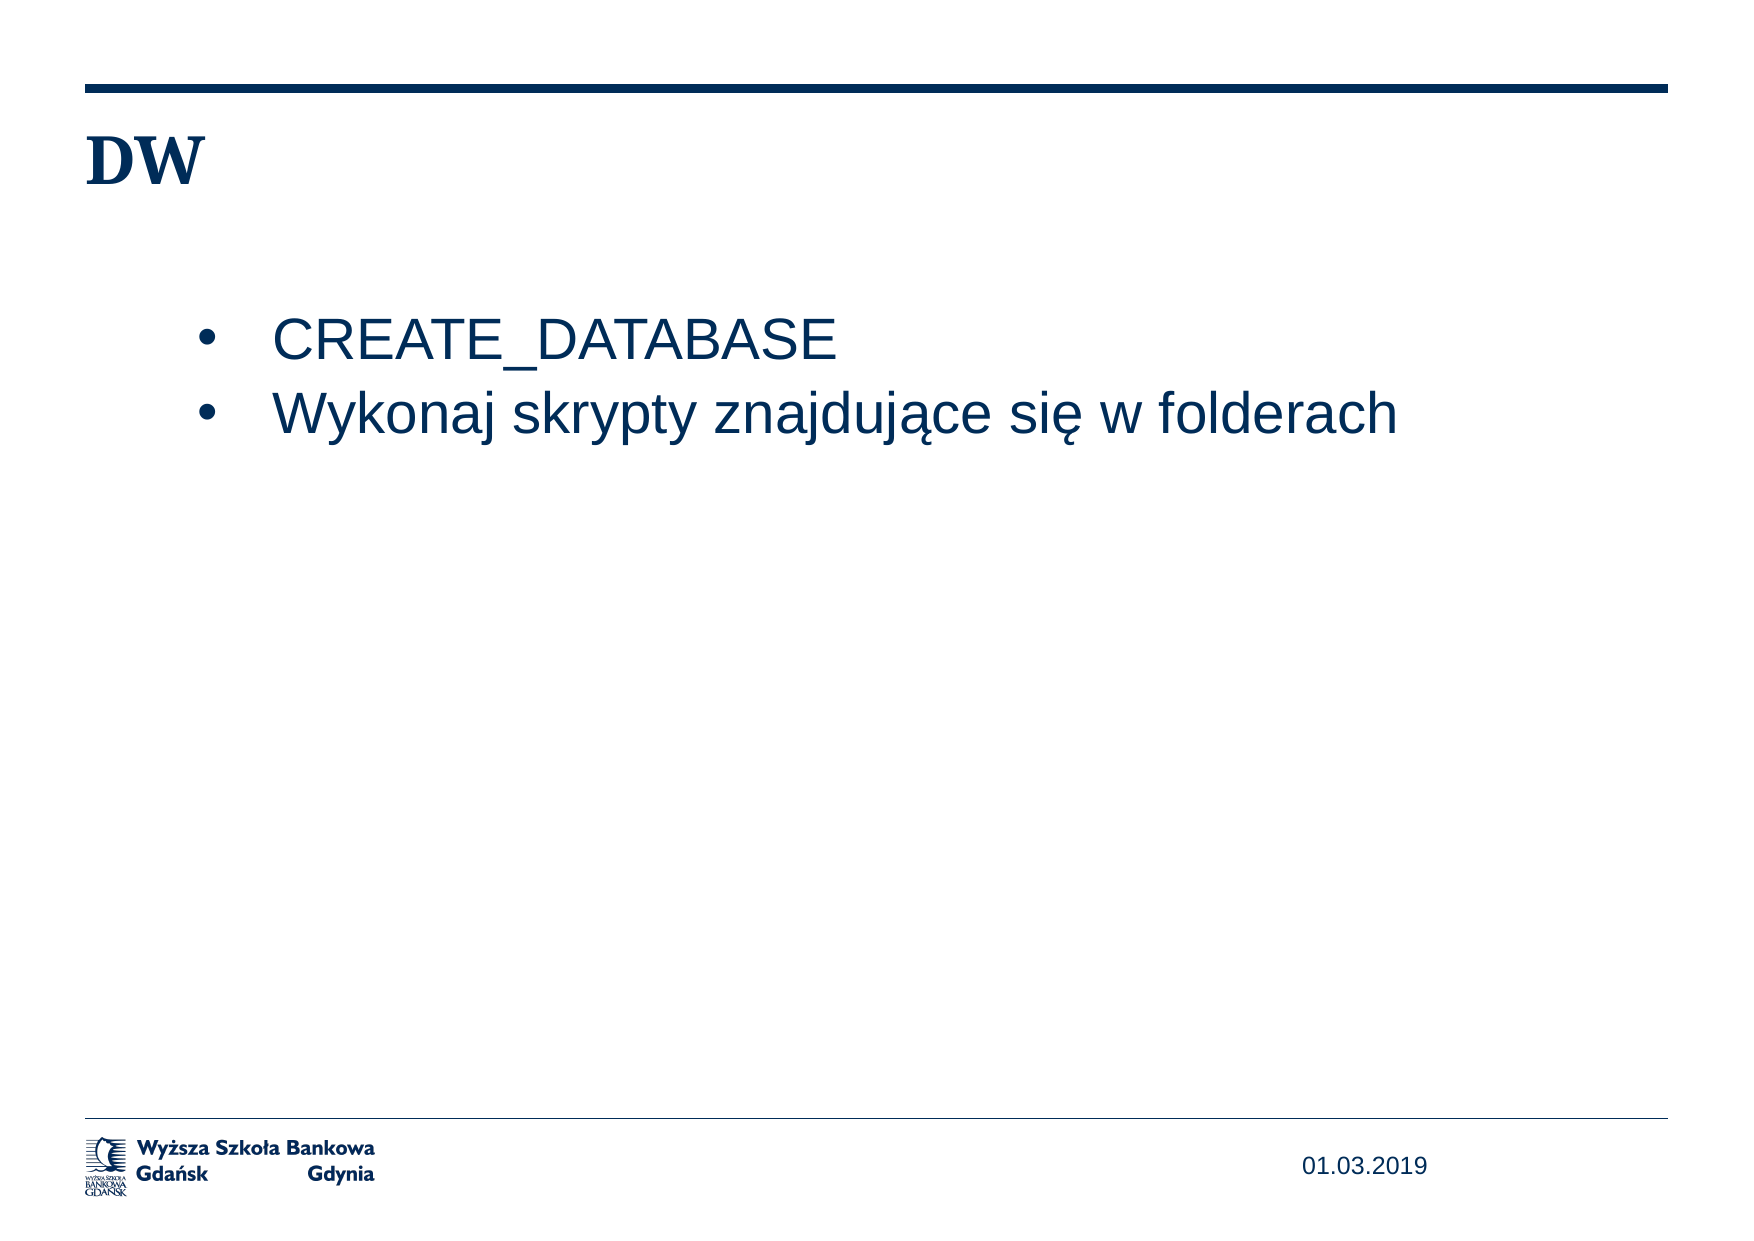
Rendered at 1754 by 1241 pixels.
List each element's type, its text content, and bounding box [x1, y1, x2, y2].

list CREATE_DATABASE Wykonaj skrypty znajdujące się w folderach [85, 252, 1694, 1036]
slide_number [1302, 1149, 1489, 1180]
title DW [85, 127, 1669, 200]
picture [85, 1137, 387, 1198]
